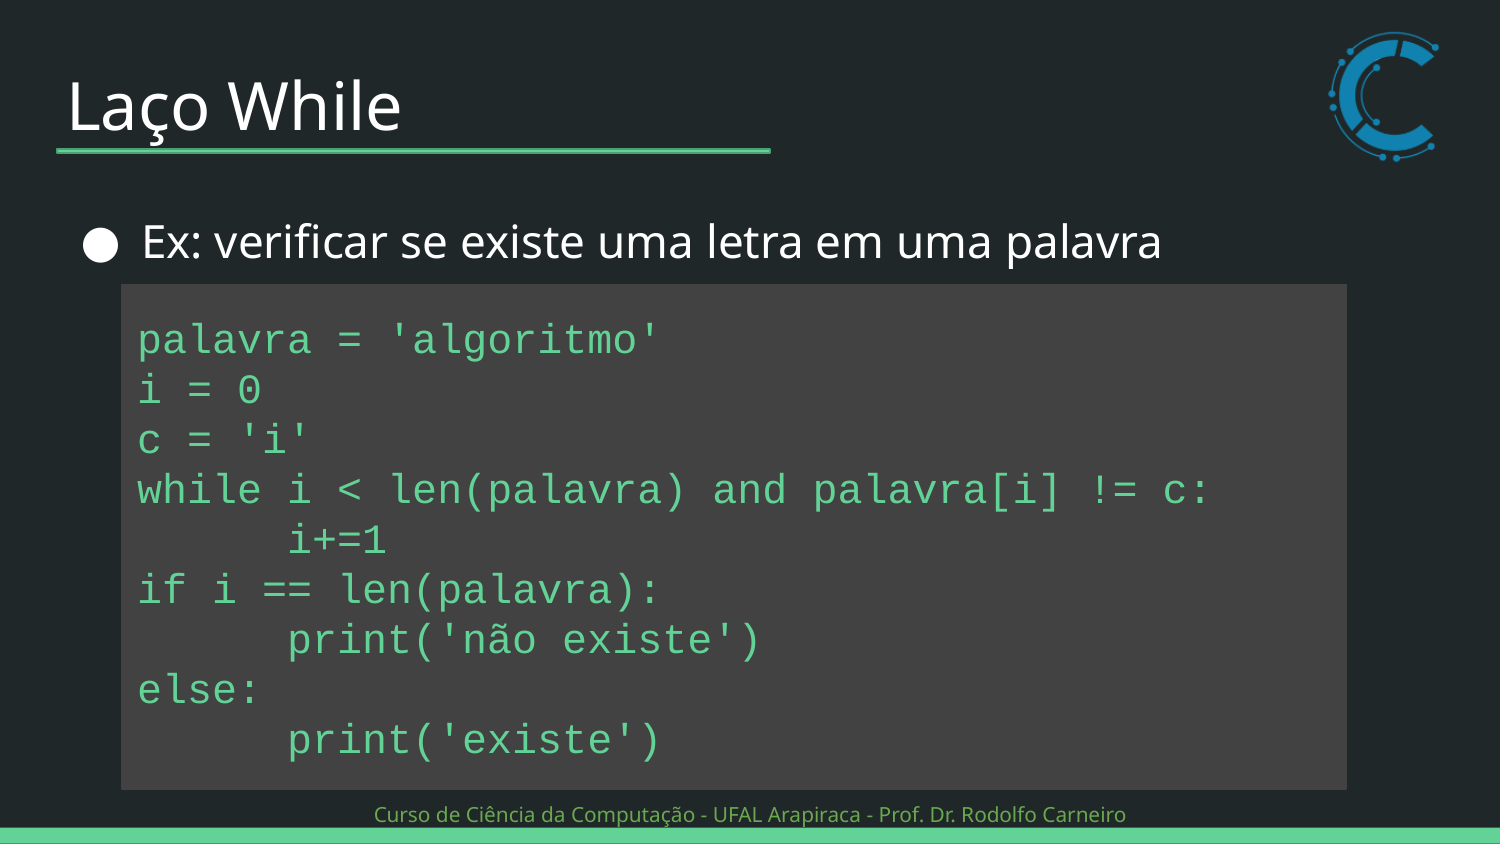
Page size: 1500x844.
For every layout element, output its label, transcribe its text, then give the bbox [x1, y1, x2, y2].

text_box palavra = 'algoritmo' i = 0 c = 'i' while i < len(palavra) and palavra[i] != c: i+=1 if i == len(palavra): print('não existe') else: print('existe') [122, 284, 1347, 790]
text_box [57, 148, 770, 154]
text_box Curso de Ciência da Computação - UFAL Arapiraca - Prof. Dr. Rodolfo Carneiro [0, 789, 1500, 840]
picture [1319, 25, 1450, 170]
list Ex: verificar se existe uma letra em uma palavra [51, 189, 1449, 750]
title Laço While [51, 37, 1314, 147]
